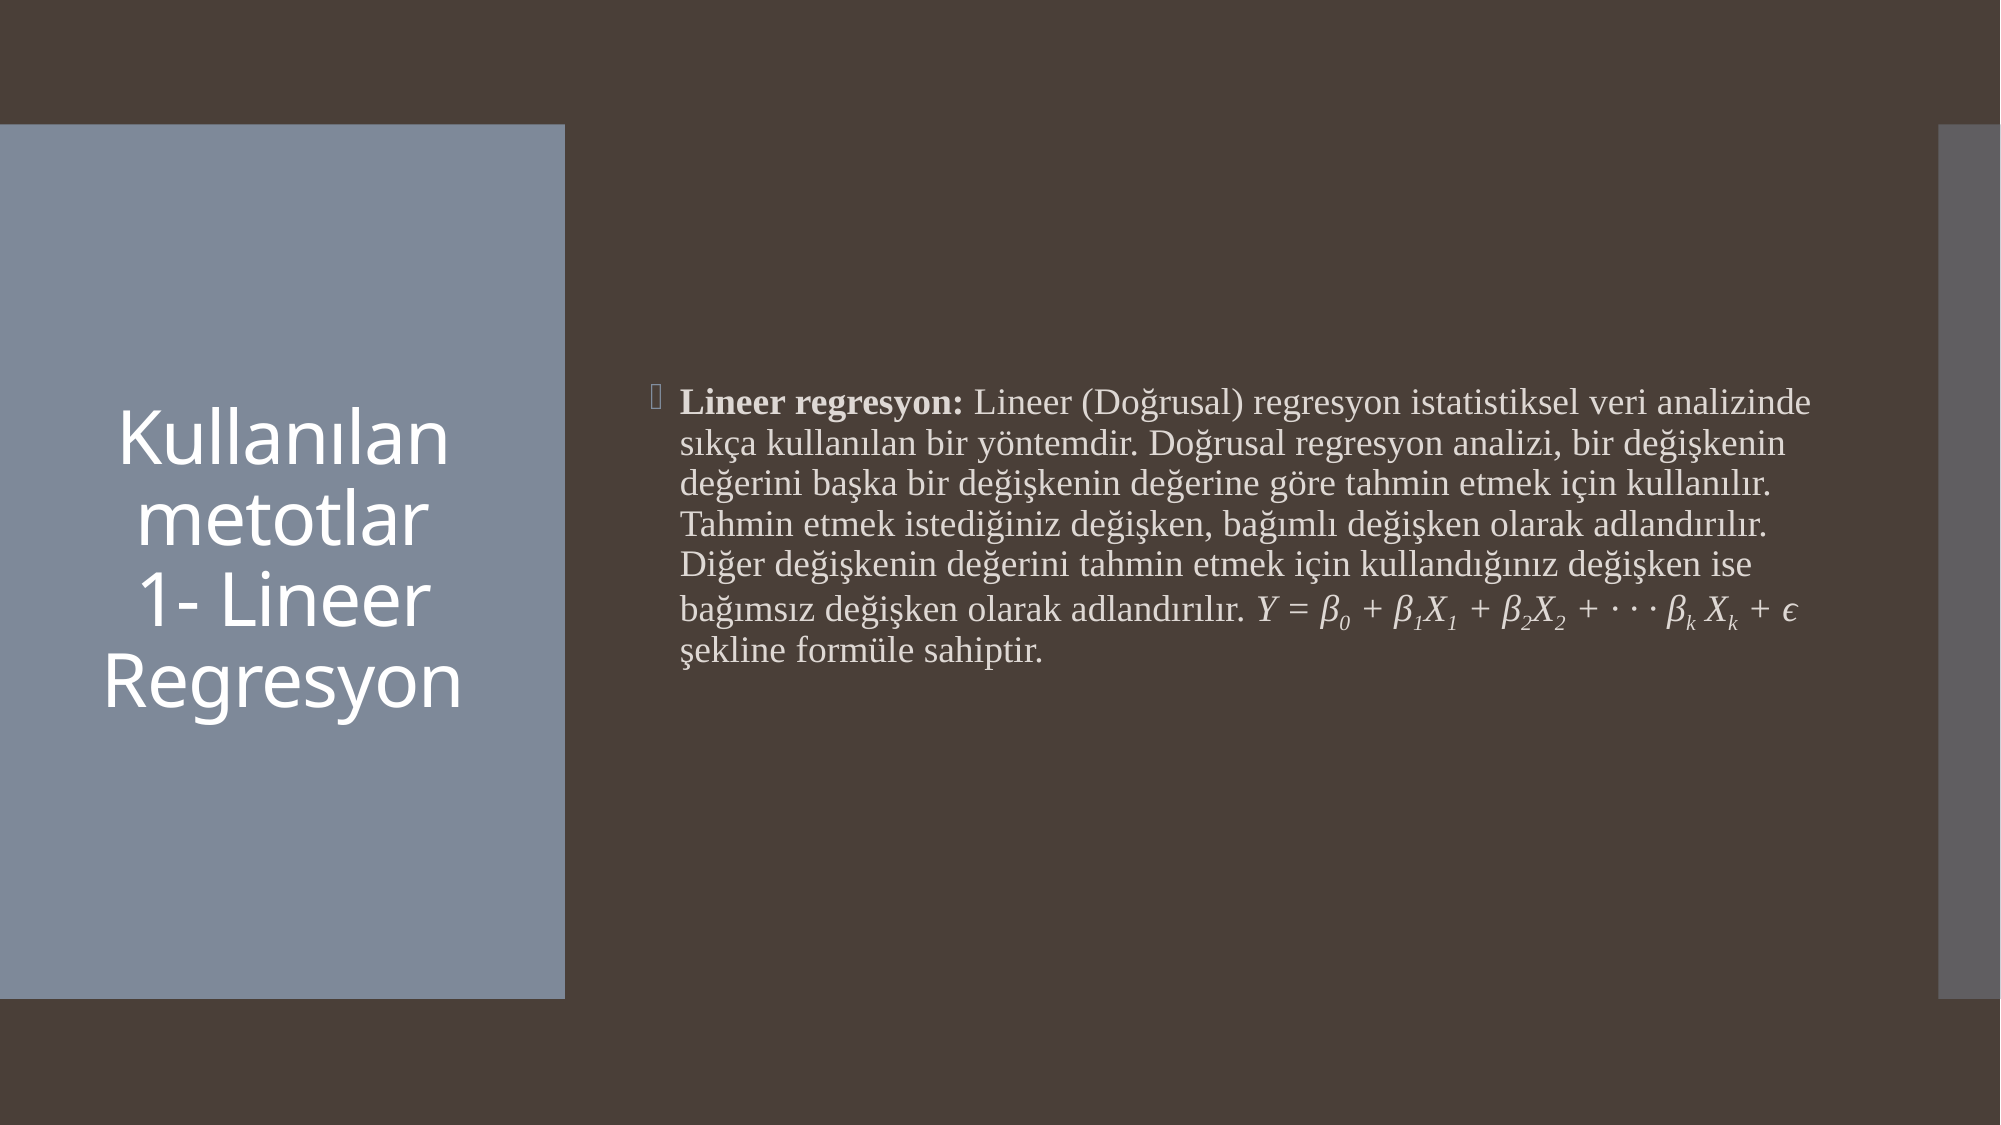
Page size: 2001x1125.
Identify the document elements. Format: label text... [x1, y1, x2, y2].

title Kullanılan metotlar 1- Lineer Regresyon [41, 184, 525, 940]
list Lineer regresyon: Lineer (Doğrusal) regresyon istatistiksel veri analizinde sıkça kullanılan bir yöntemdir. Doğrusal regresyon analizi, bir değişkenin değerini başka bir değişkenin değerine göre tahmin etmek için kullanılır. Tahmin etmek istediğiniz değişken, bağımlı değişken olarak adlandırılır. Diğer değişkenin değerini tahmin etmek için kullandığınız değişken ise bağımsız değişken olarak adlandırılır. Y = β0 + β1X1 + β2X2 + ∙ ∙ ∙ βk Xk + ϵ şekline formüle sahiptir. [634, 141, 1835, 982]
